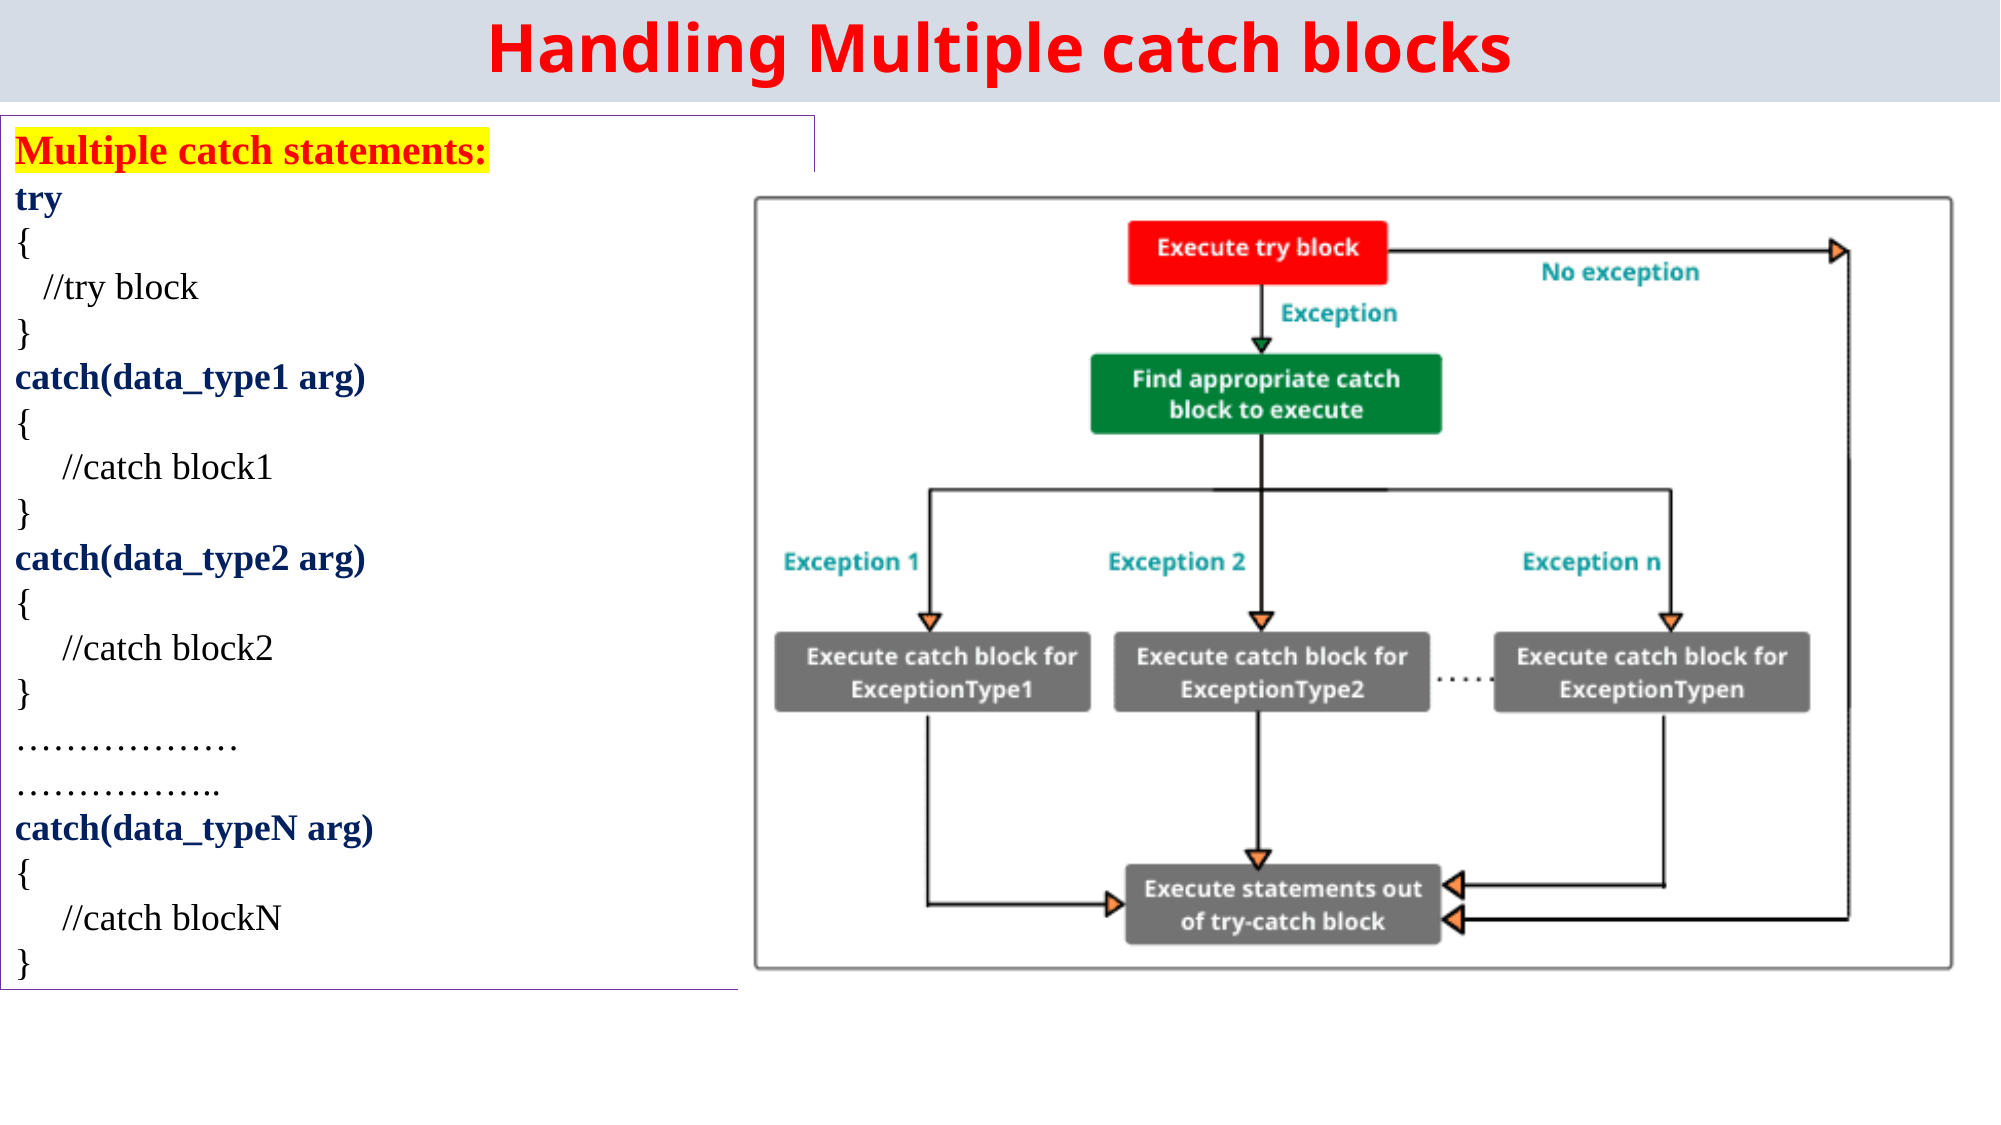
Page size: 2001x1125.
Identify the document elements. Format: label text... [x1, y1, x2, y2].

title Handling Multiple catch blocks [0, 0, 2000, 102]
text_box Multiple catch statements: try { //try block } catch(data_type1 arg) { //catch block1 } catch(data_type2 arg) { //catch block2 } ……………… …………….. catch(data_typeN arg) { //catch blockN } [0, 115, 815, 990]
picture [738, 172, 1971, 994]
